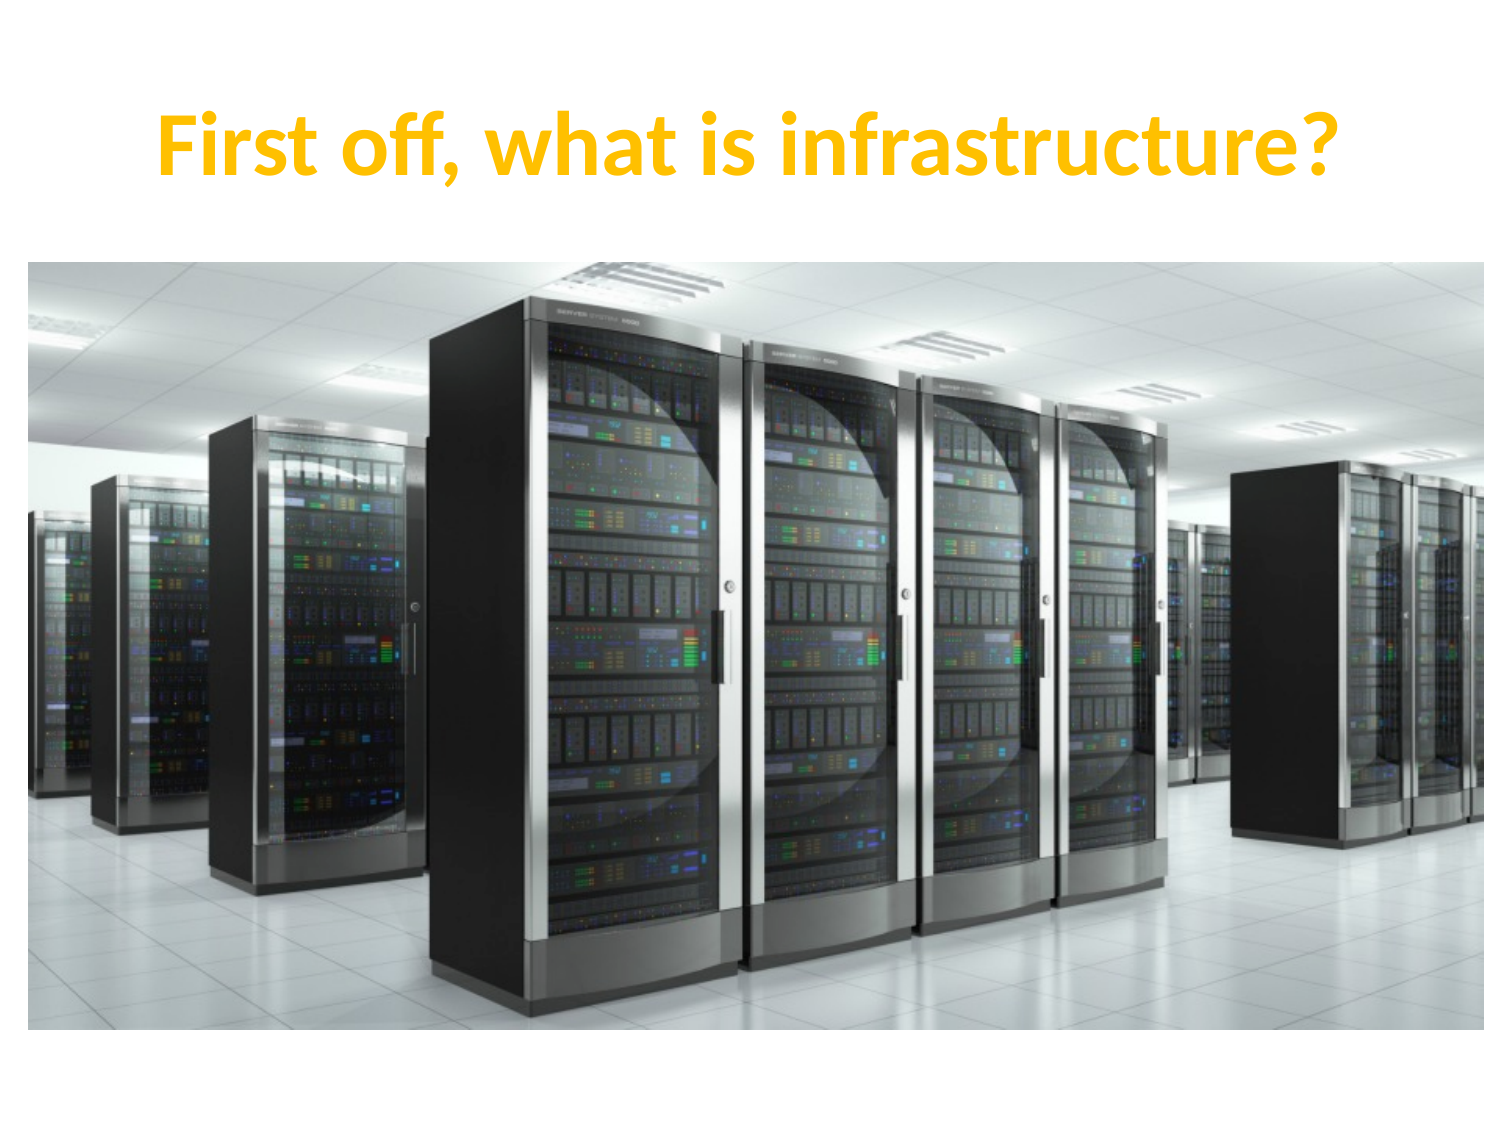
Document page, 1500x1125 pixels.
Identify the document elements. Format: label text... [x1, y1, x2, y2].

picture [28, 262, 1484, 1030]
title First off, what is infrastructure? [75, 45, 1425, 233]
